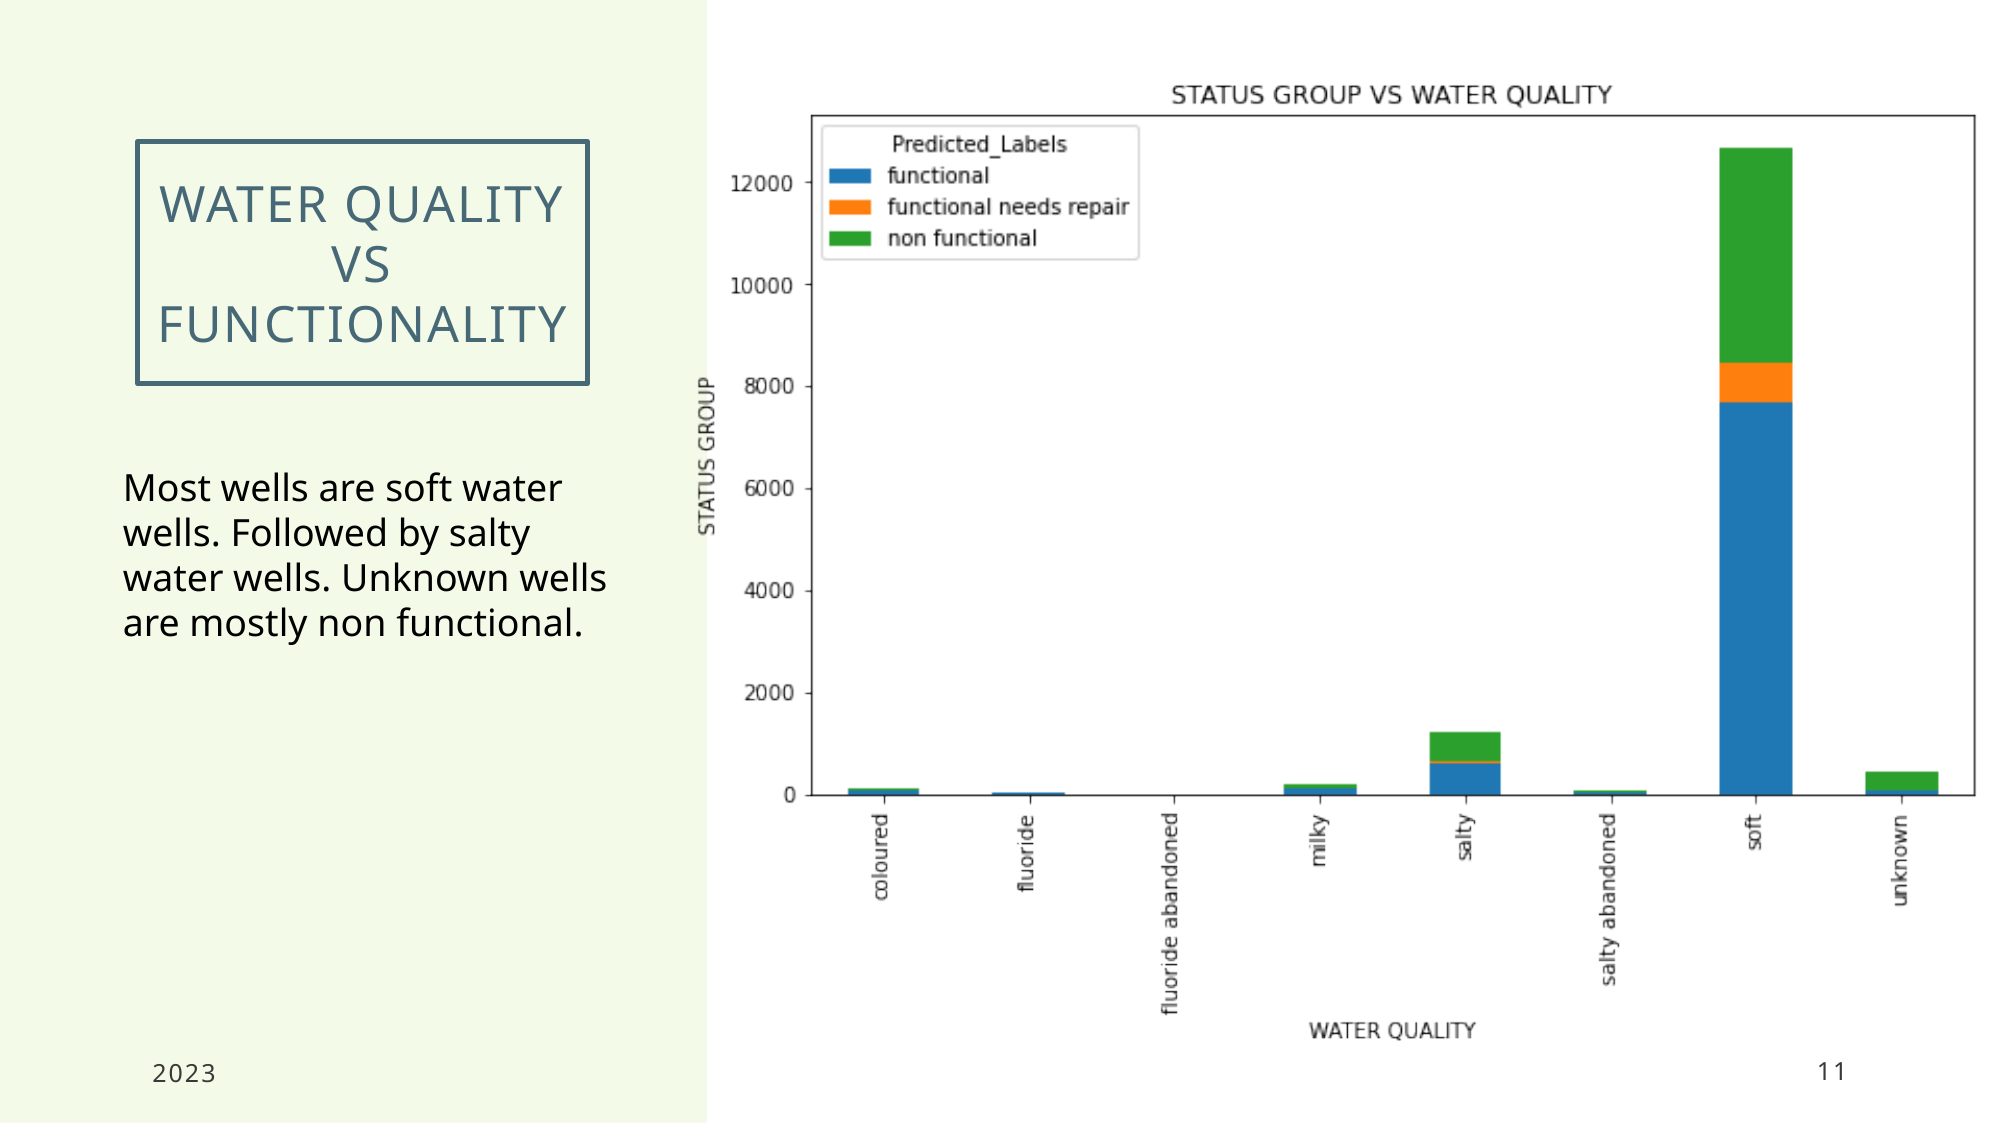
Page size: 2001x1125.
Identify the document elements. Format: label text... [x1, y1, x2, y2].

title WATER QUALITY VS FUNCTIONALITY [135, 139, 590, 386]
picture [686, 67, 1989, 1058]
slide_number 2023 [137, 1042, 588, 1103]
text_box Most wells are soft water wells. Followed by salty water wells. Unknown wells are mostly non functional. [108, 456, 645, 652]
slide_number 11 [1412, 1058, 1863, 1103]
